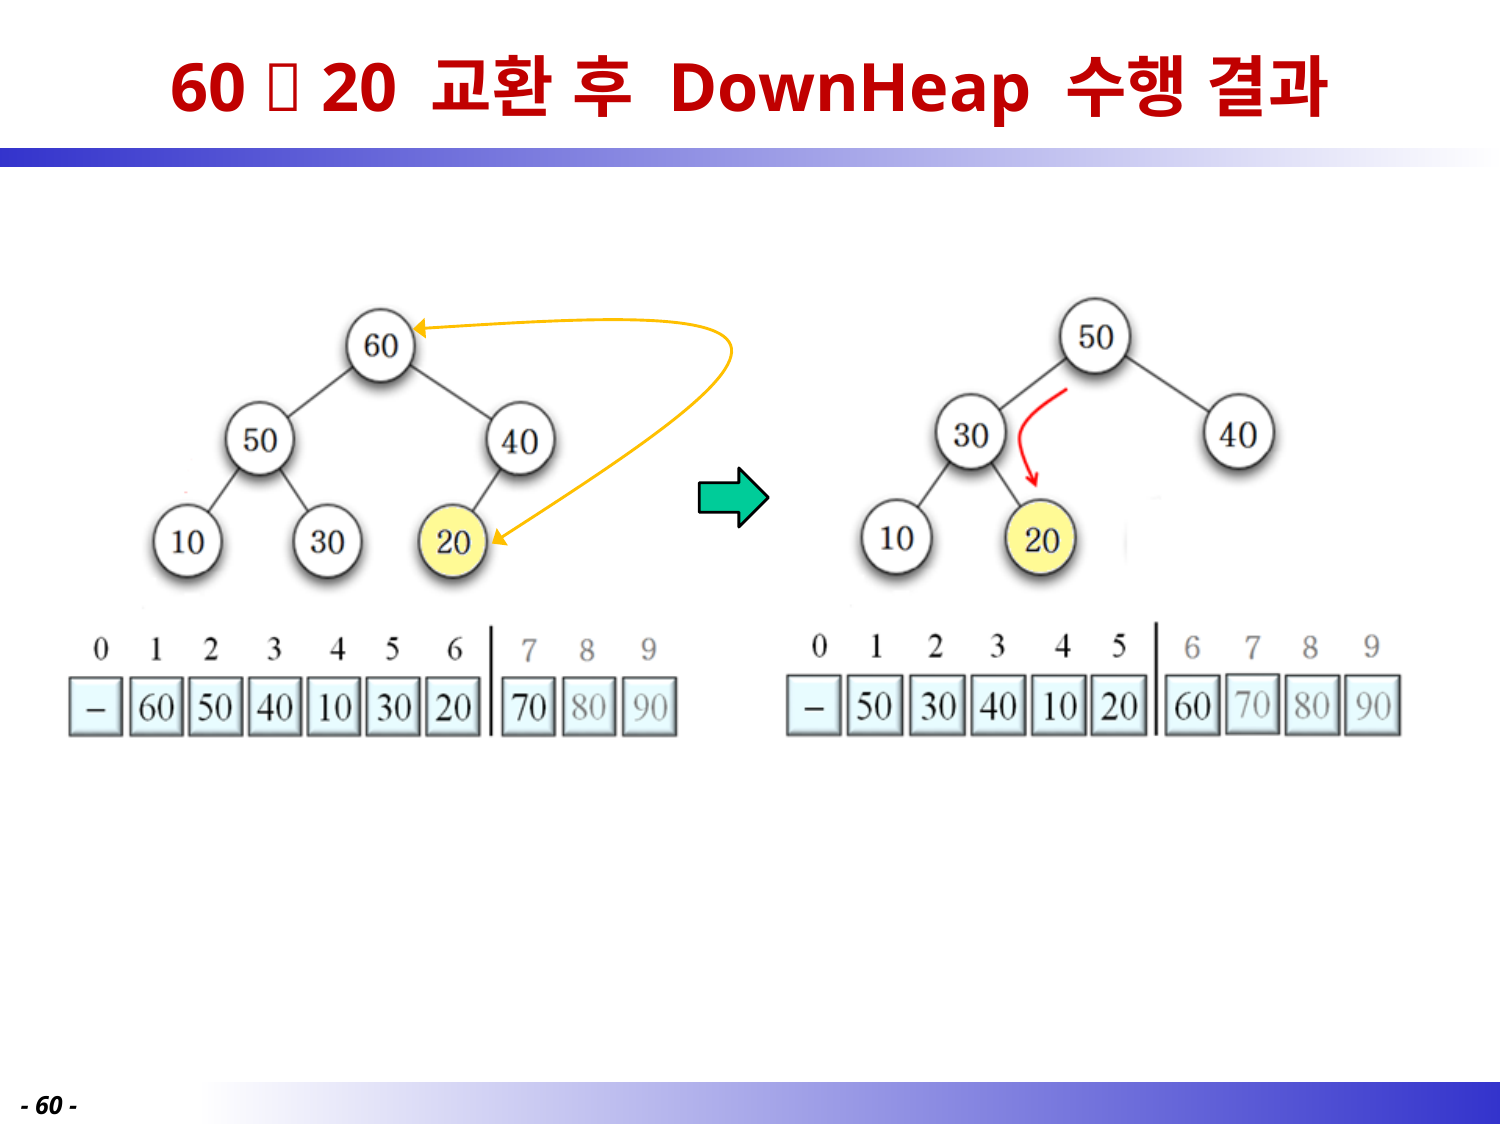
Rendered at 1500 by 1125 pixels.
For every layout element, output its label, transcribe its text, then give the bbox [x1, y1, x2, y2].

text_box [688, 324, 732, 409]
slide_number - 60 - [5, 1082, 113, 1118]
title 60  20 교환 후 DownHeap 수행 결과 [112, 7, 1388, 163]
picture [779, 291, 1407, 748]
picture [60, 304, 685, 748]
text_box [699, 467, 769, 528]
